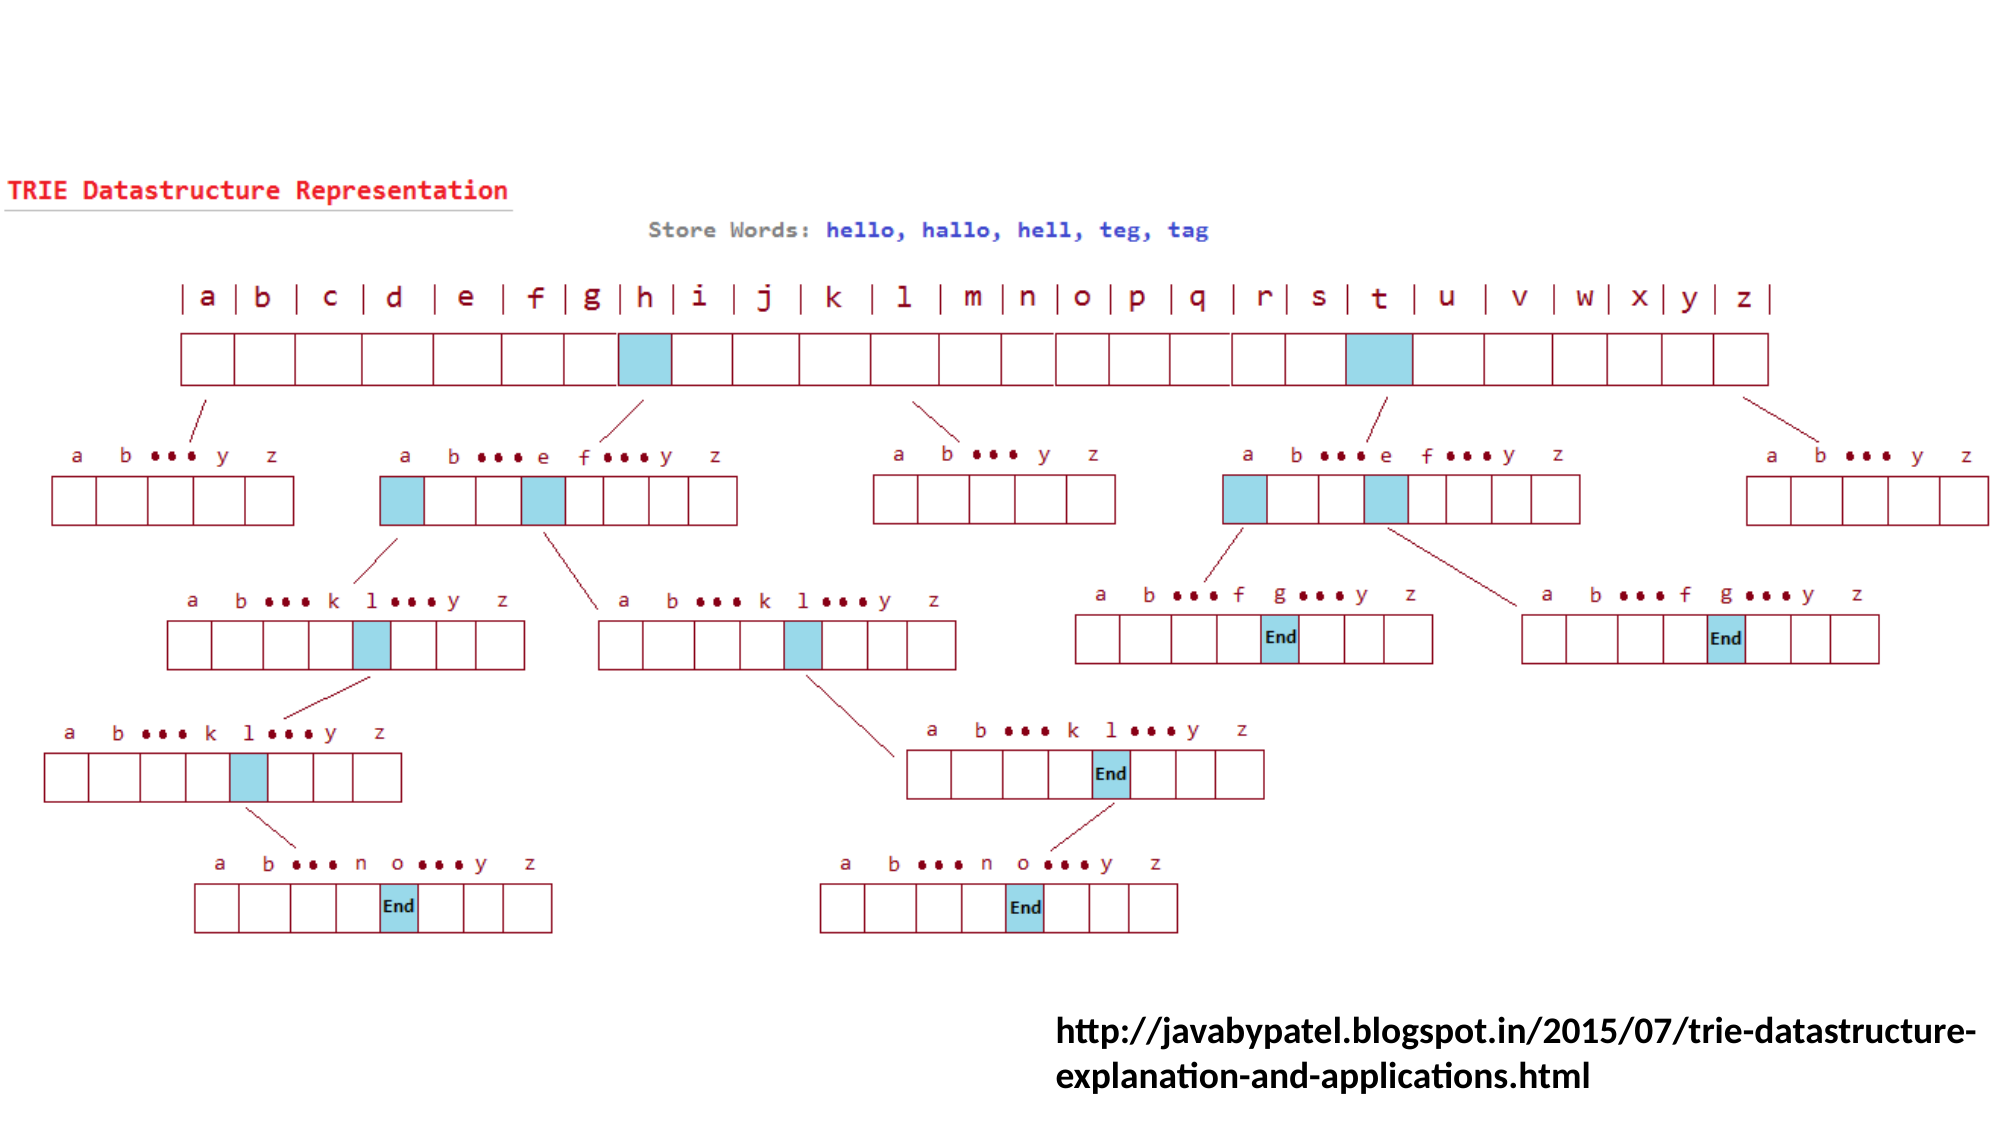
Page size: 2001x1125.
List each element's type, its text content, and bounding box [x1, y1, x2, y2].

picture [0, 169, 2000, 956]
text_box http://javabypatel.blogspot.in/2015/07/trie-datastructure-explanation-and-applications.html [1040, 998, 2000, 1104]
